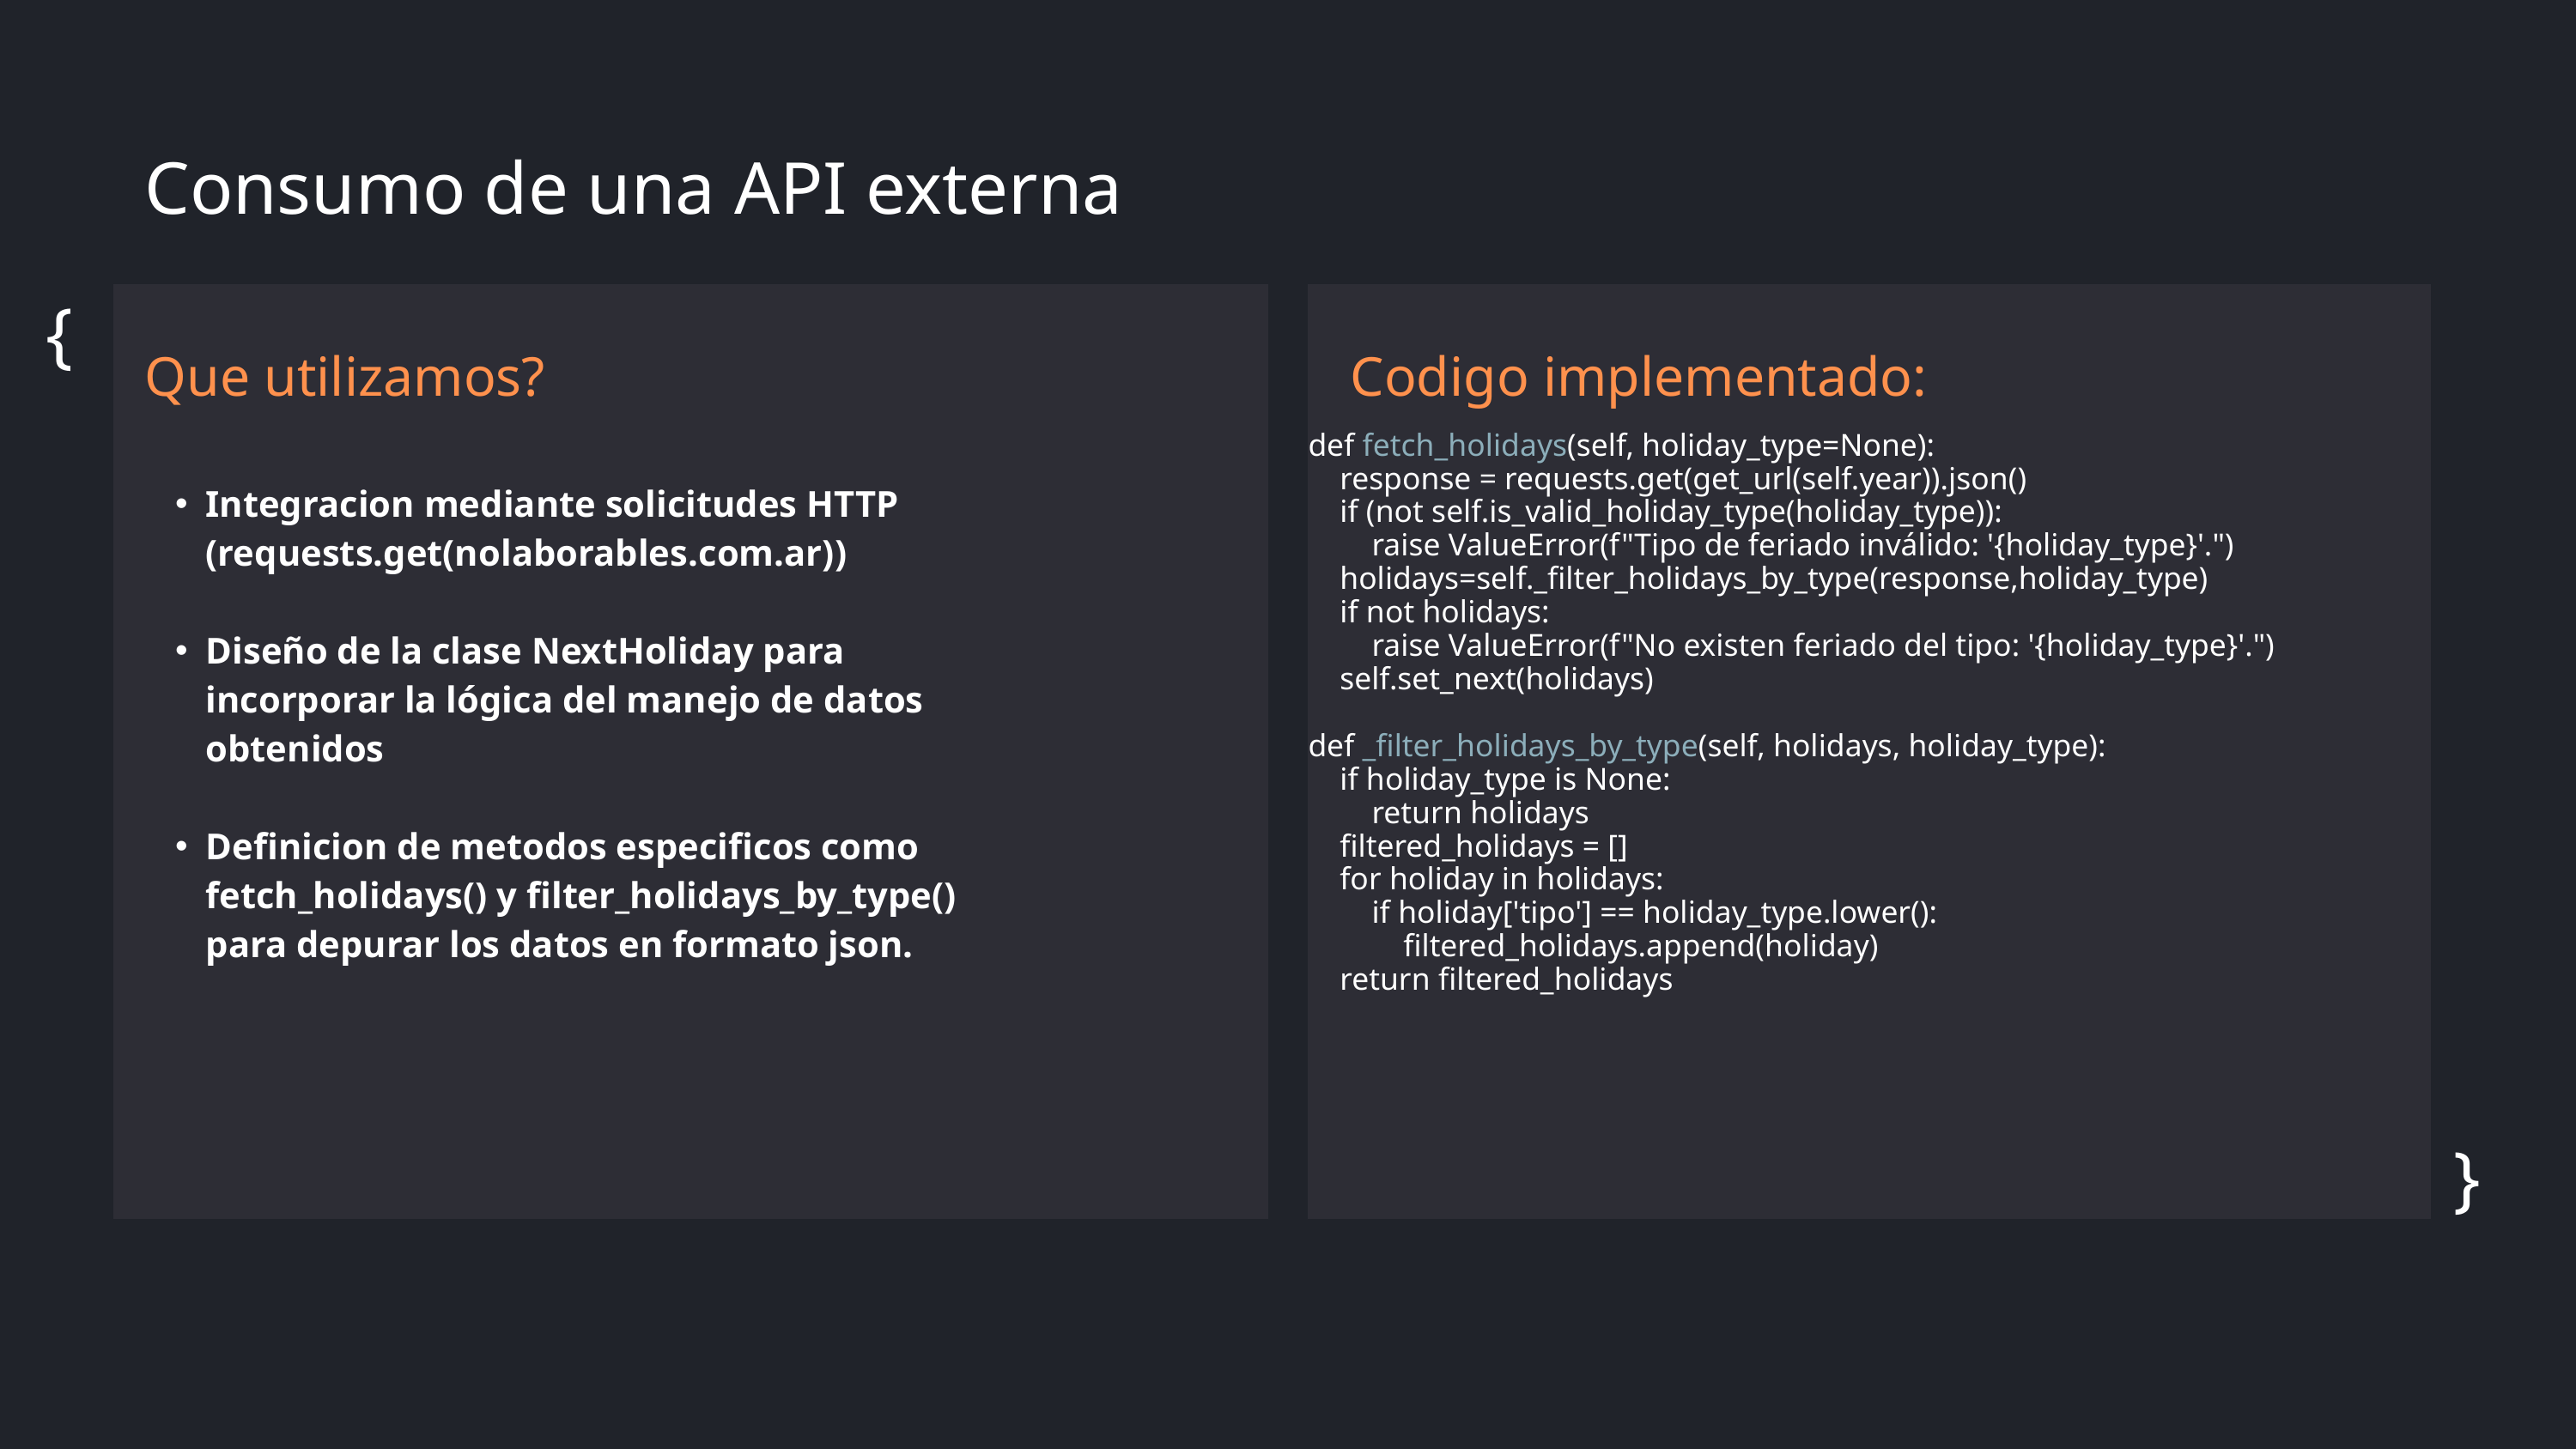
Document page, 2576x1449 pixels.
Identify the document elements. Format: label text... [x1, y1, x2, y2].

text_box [112, 283, 1269, 1220]
text_box Consumo de una API externa [144, 147, 1308, 229]
text_box } [2434, 1137, 2481, 1219]
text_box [1308, 283, 2432, 1220]
text_box { [0, 293, 73, 375]
